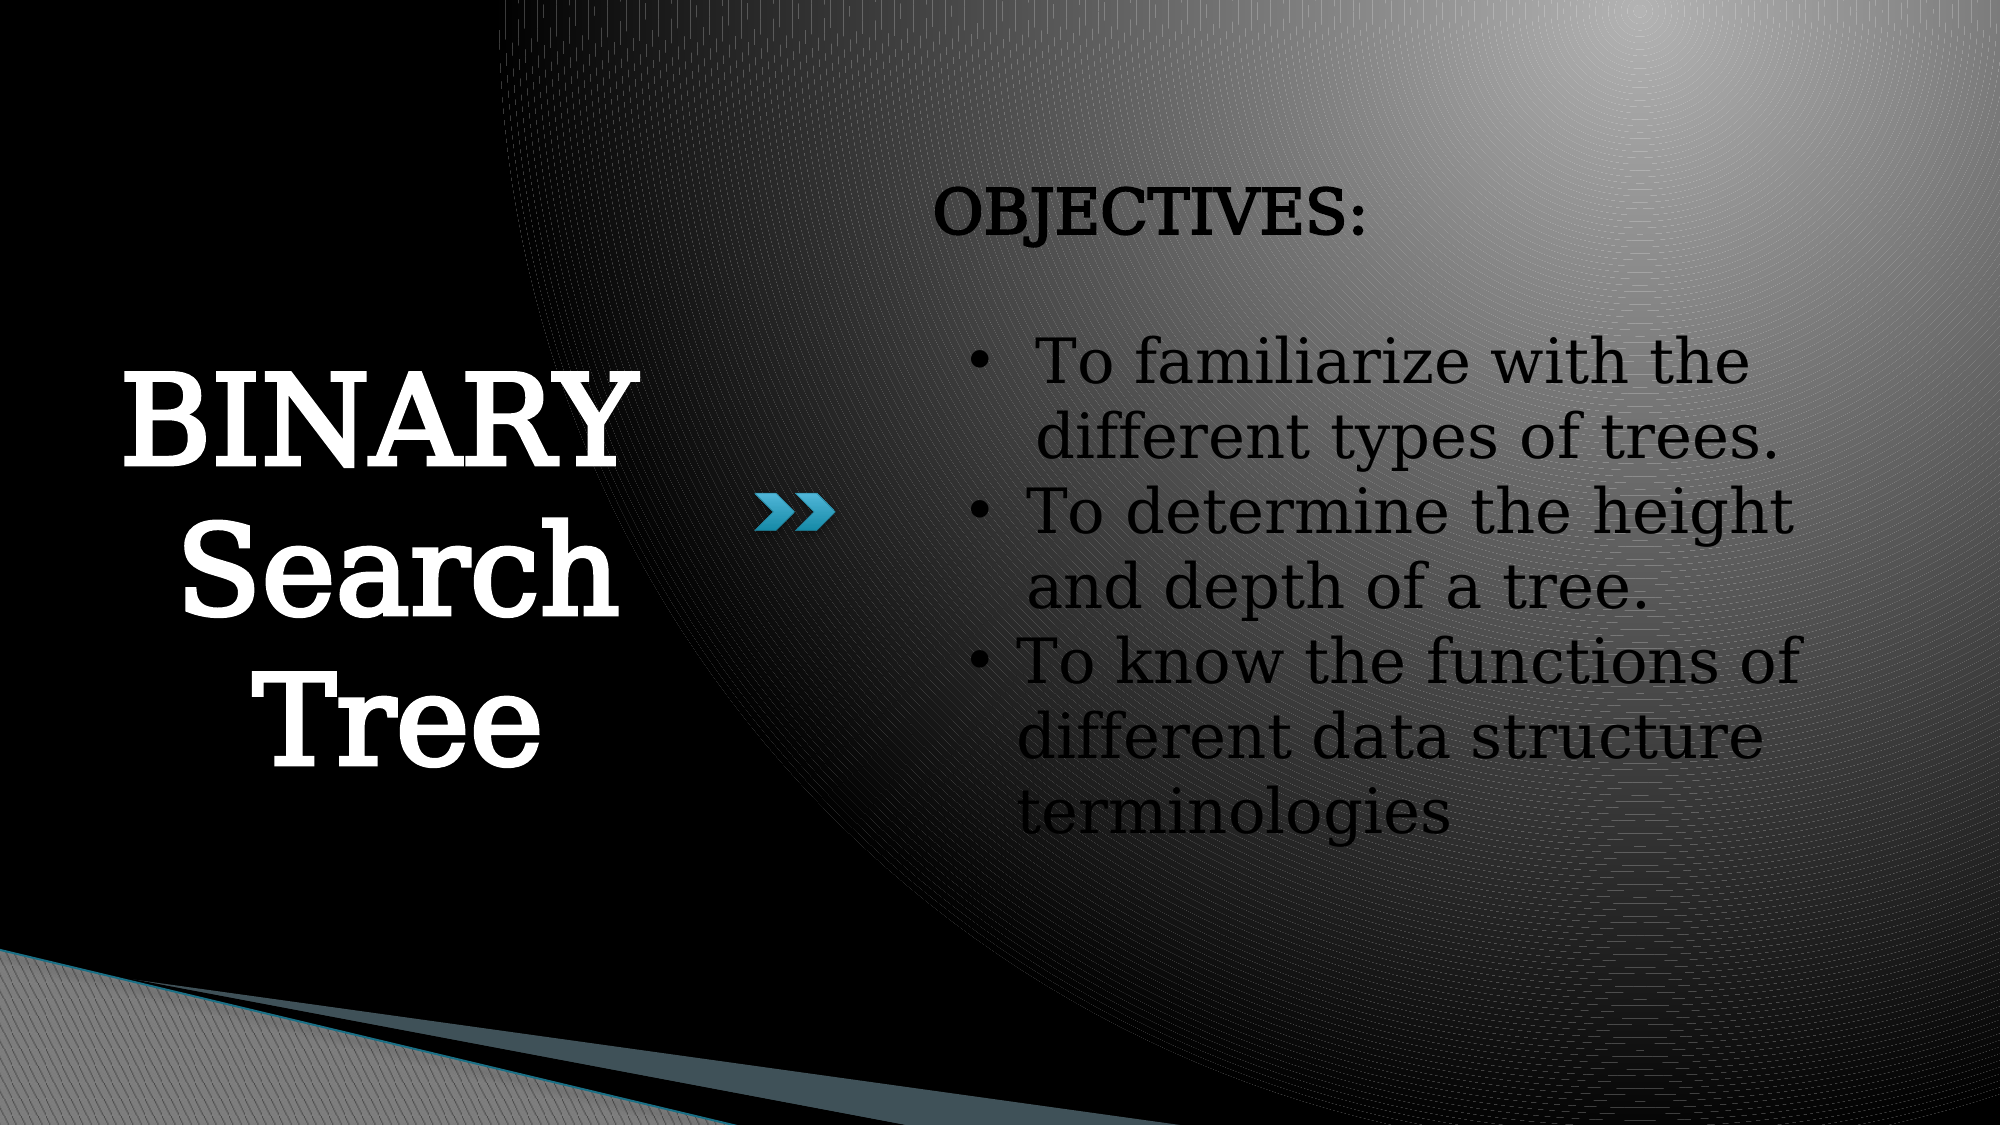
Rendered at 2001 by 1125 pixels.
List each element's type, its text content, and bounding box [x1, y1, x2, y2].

text_box OBJECTIVES: To familiarize with the different types of trees. To determine the height and depth of a tree. To know the functions of different data structure terminologies [876, 163, 1943, 943]
picture [0, 952, 724, 1125]
title BINARY Search Tree [55, 131, 741, 998]
